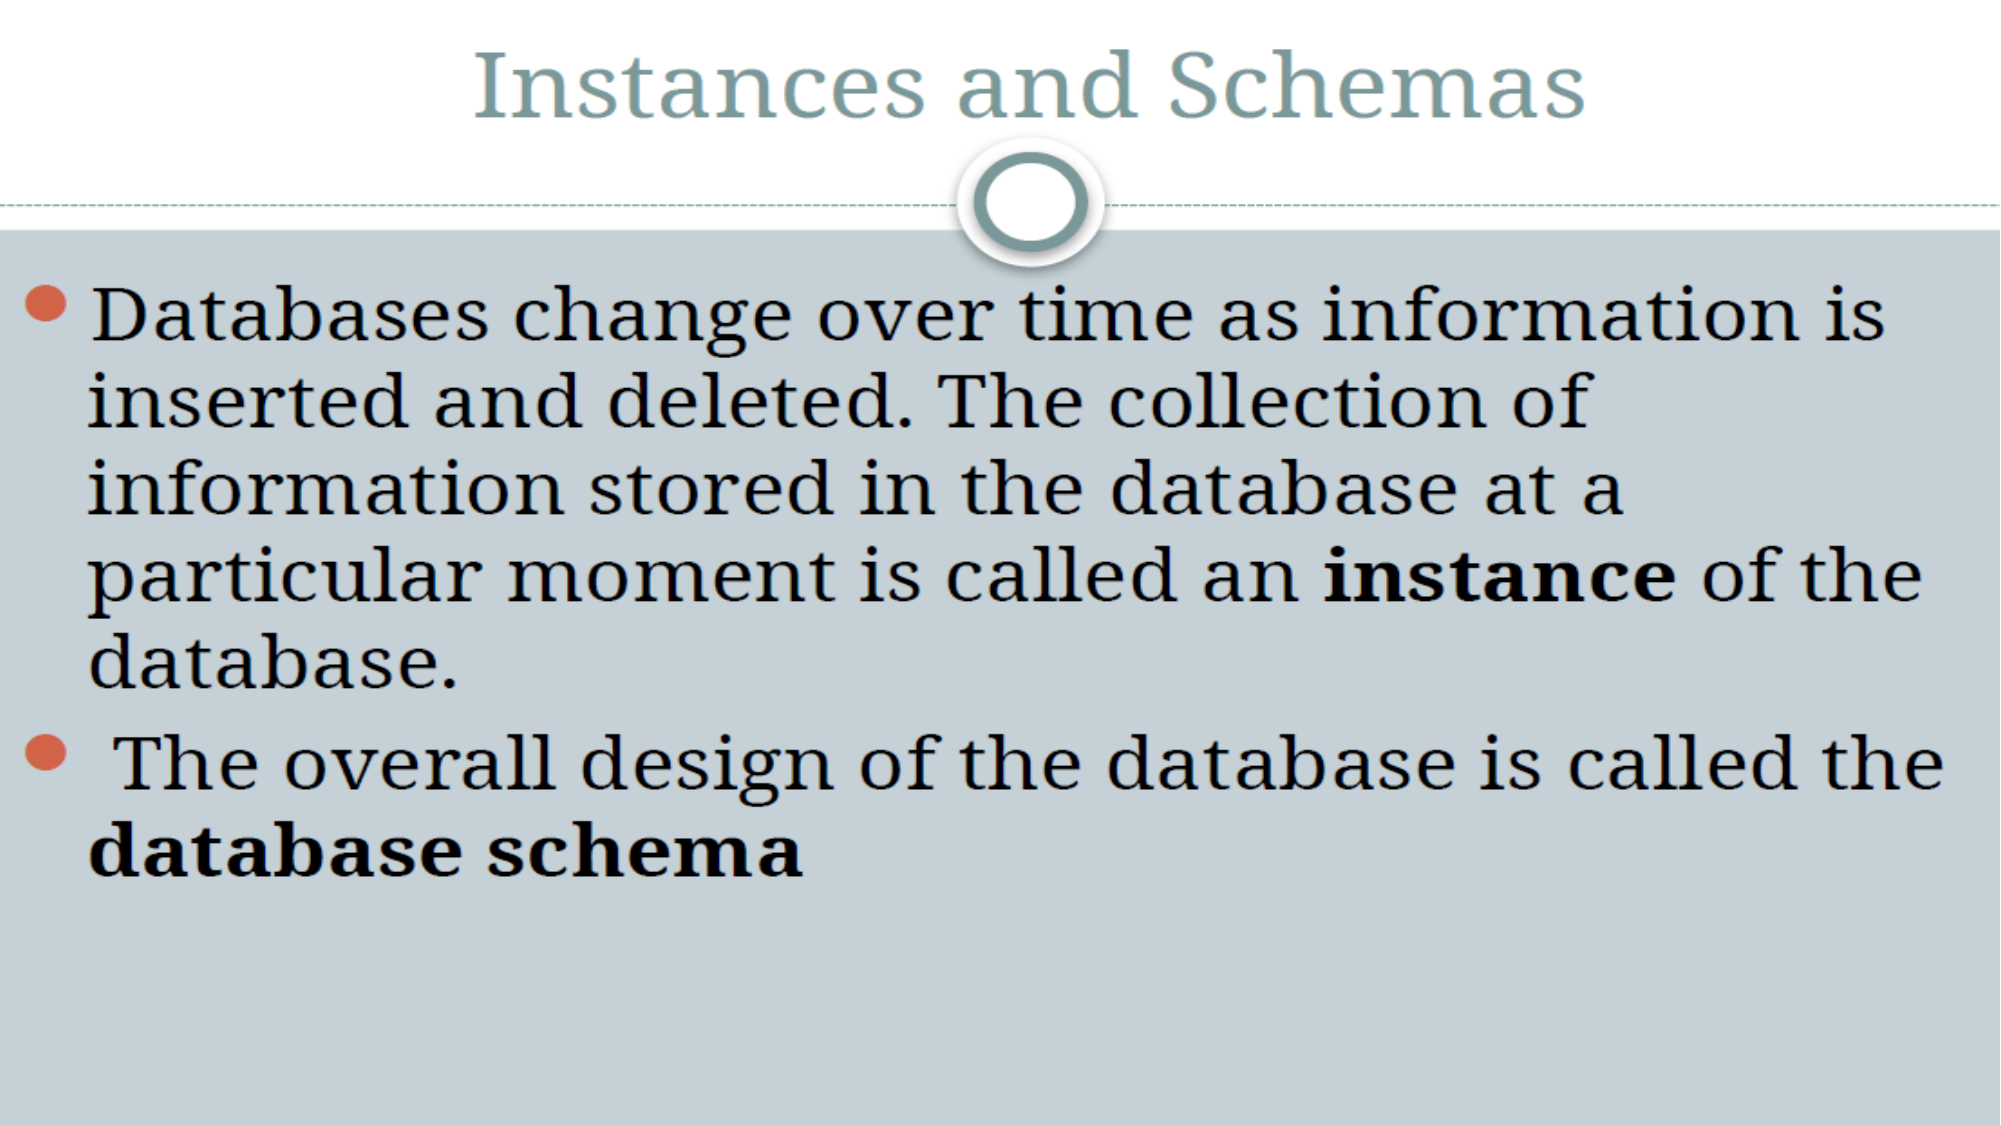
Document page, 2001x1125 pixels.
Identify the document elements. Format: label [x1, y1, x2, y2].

list [0, 0, 2000, 1125]
